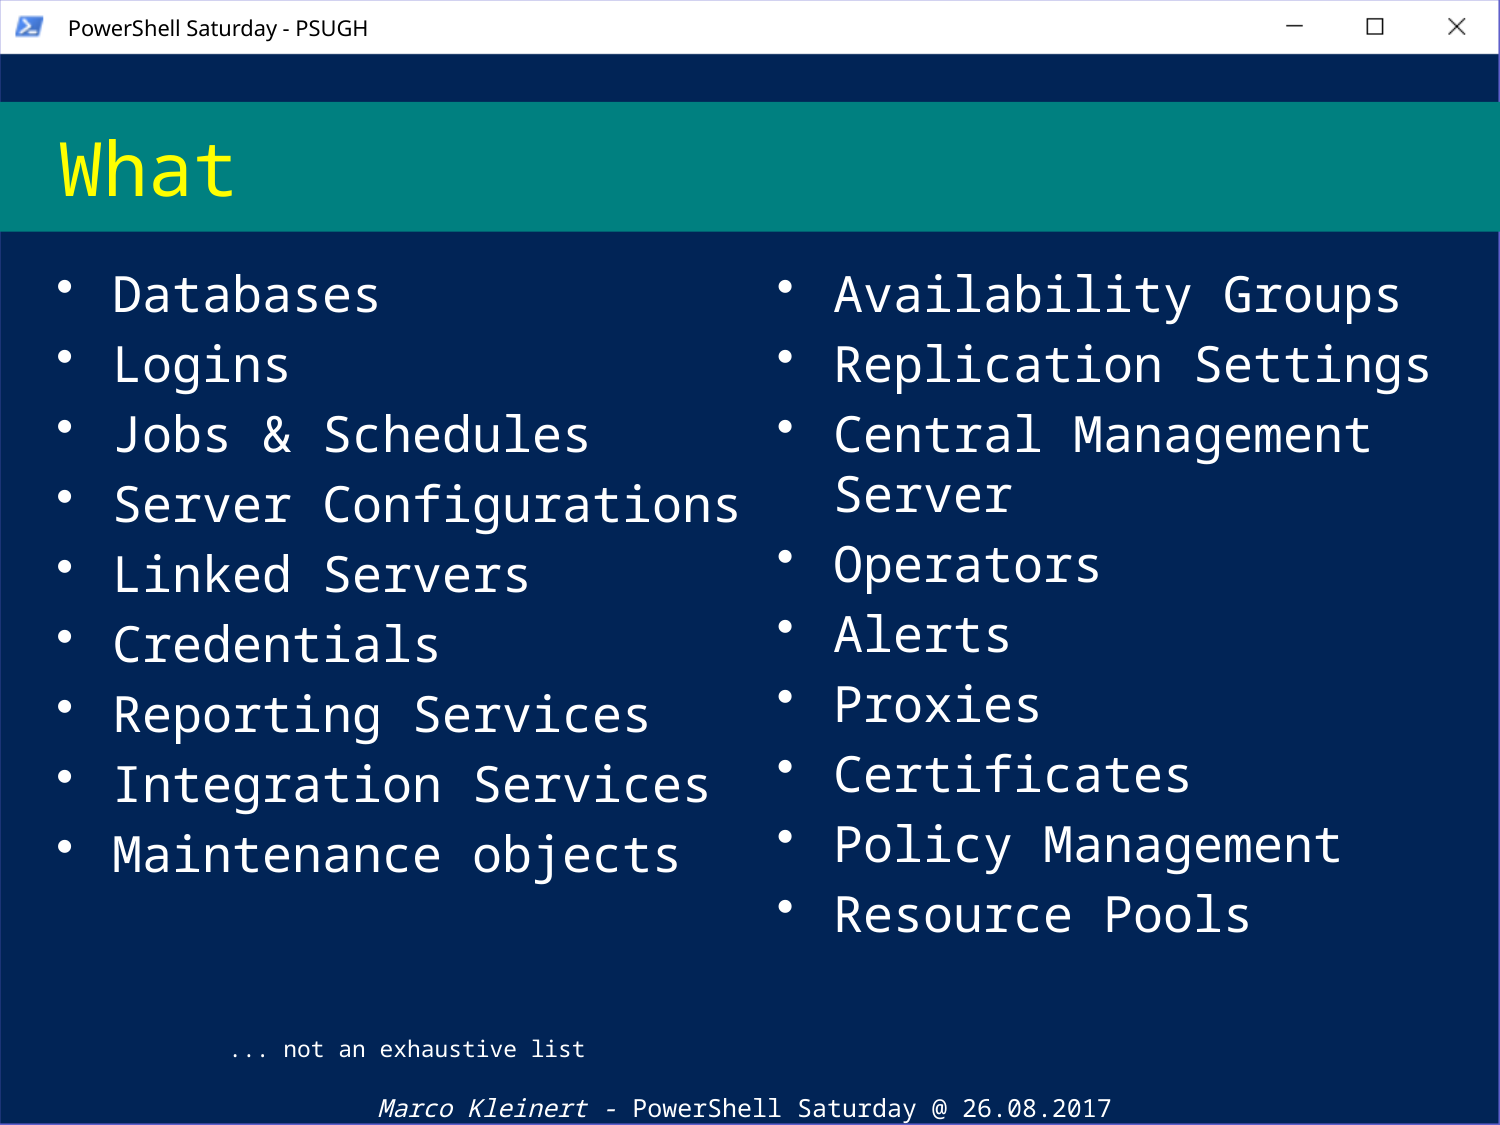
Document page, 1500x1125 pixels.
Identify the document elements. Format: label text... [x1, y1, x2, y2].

picture [0, 0, 1500, 101]
text_box Availability Groups Replication Settings Central Management Server Operators Alerts Proxies Certificates Policy Management Resource Pools [761, 255, 1483, 1071]
title What [0, 101, 1500, 232]
text_box ... not an exhaustive list [213, 1027, 601, 1070]
picture [0, 232, 1500, 1125]
list Databases Logins Jobs & Schedules Server Configurations Linked Servers Credentials Reporting Services Integration Services Maintenance objects [41, 255, 761, 1071]
